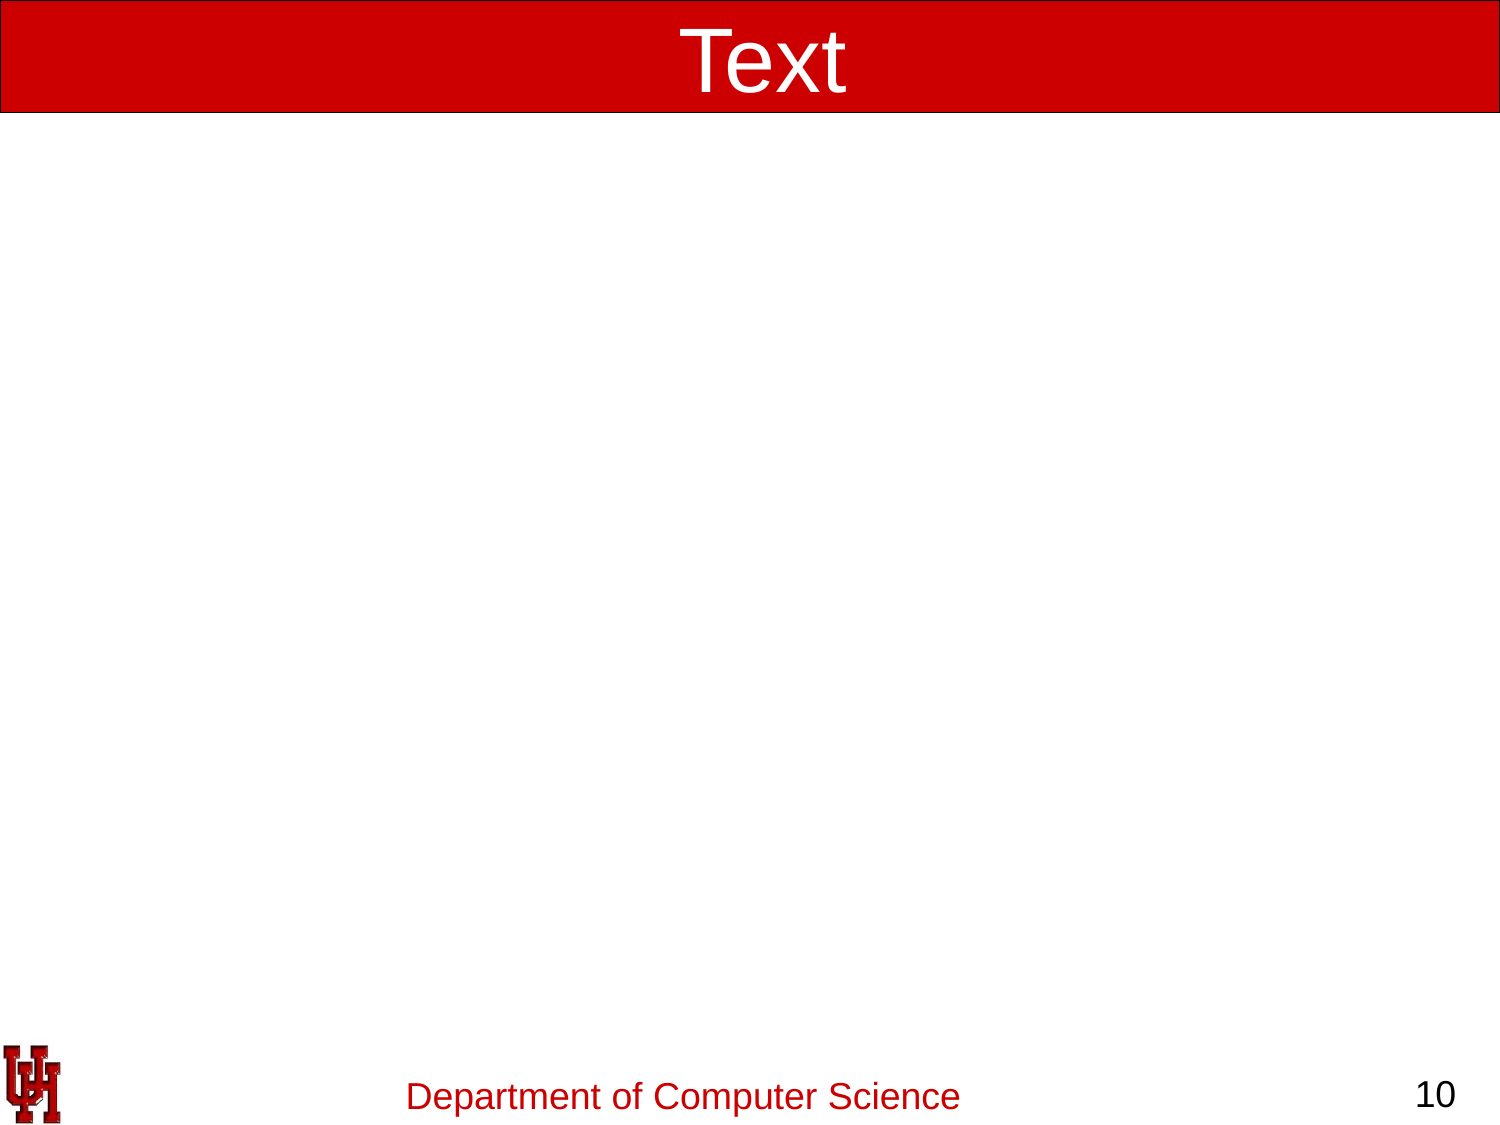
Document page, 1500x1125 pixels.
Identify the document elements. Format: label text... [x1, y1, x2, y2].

title Text [87, 0, 1438, 113]
picture [0, 1039, 63, 1125]
